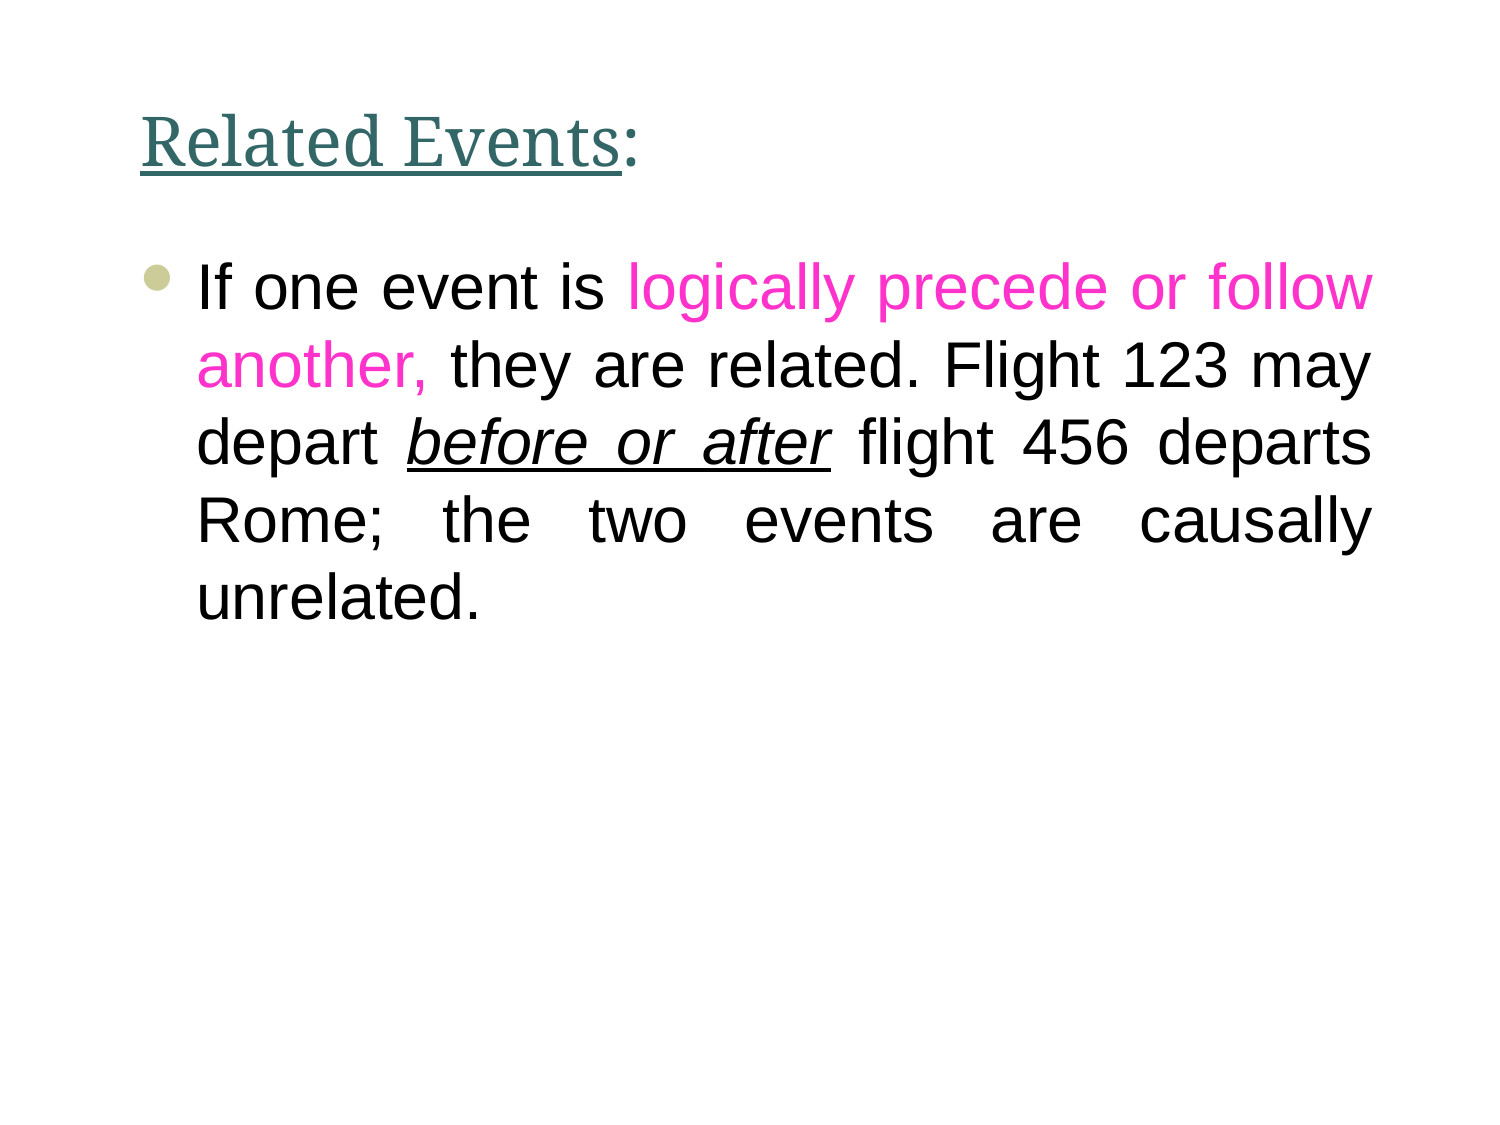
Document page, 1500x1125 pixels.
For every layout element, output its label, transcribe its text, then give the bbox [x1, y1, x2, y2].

list If one event is logically precede or follow another, they are related. Flight 123 may depart before or after flight 456 departs Rome; the two events are causally unrelated. [124, 237, 1388, 901]
title Related Events: [124, 0, 1388, 188]
